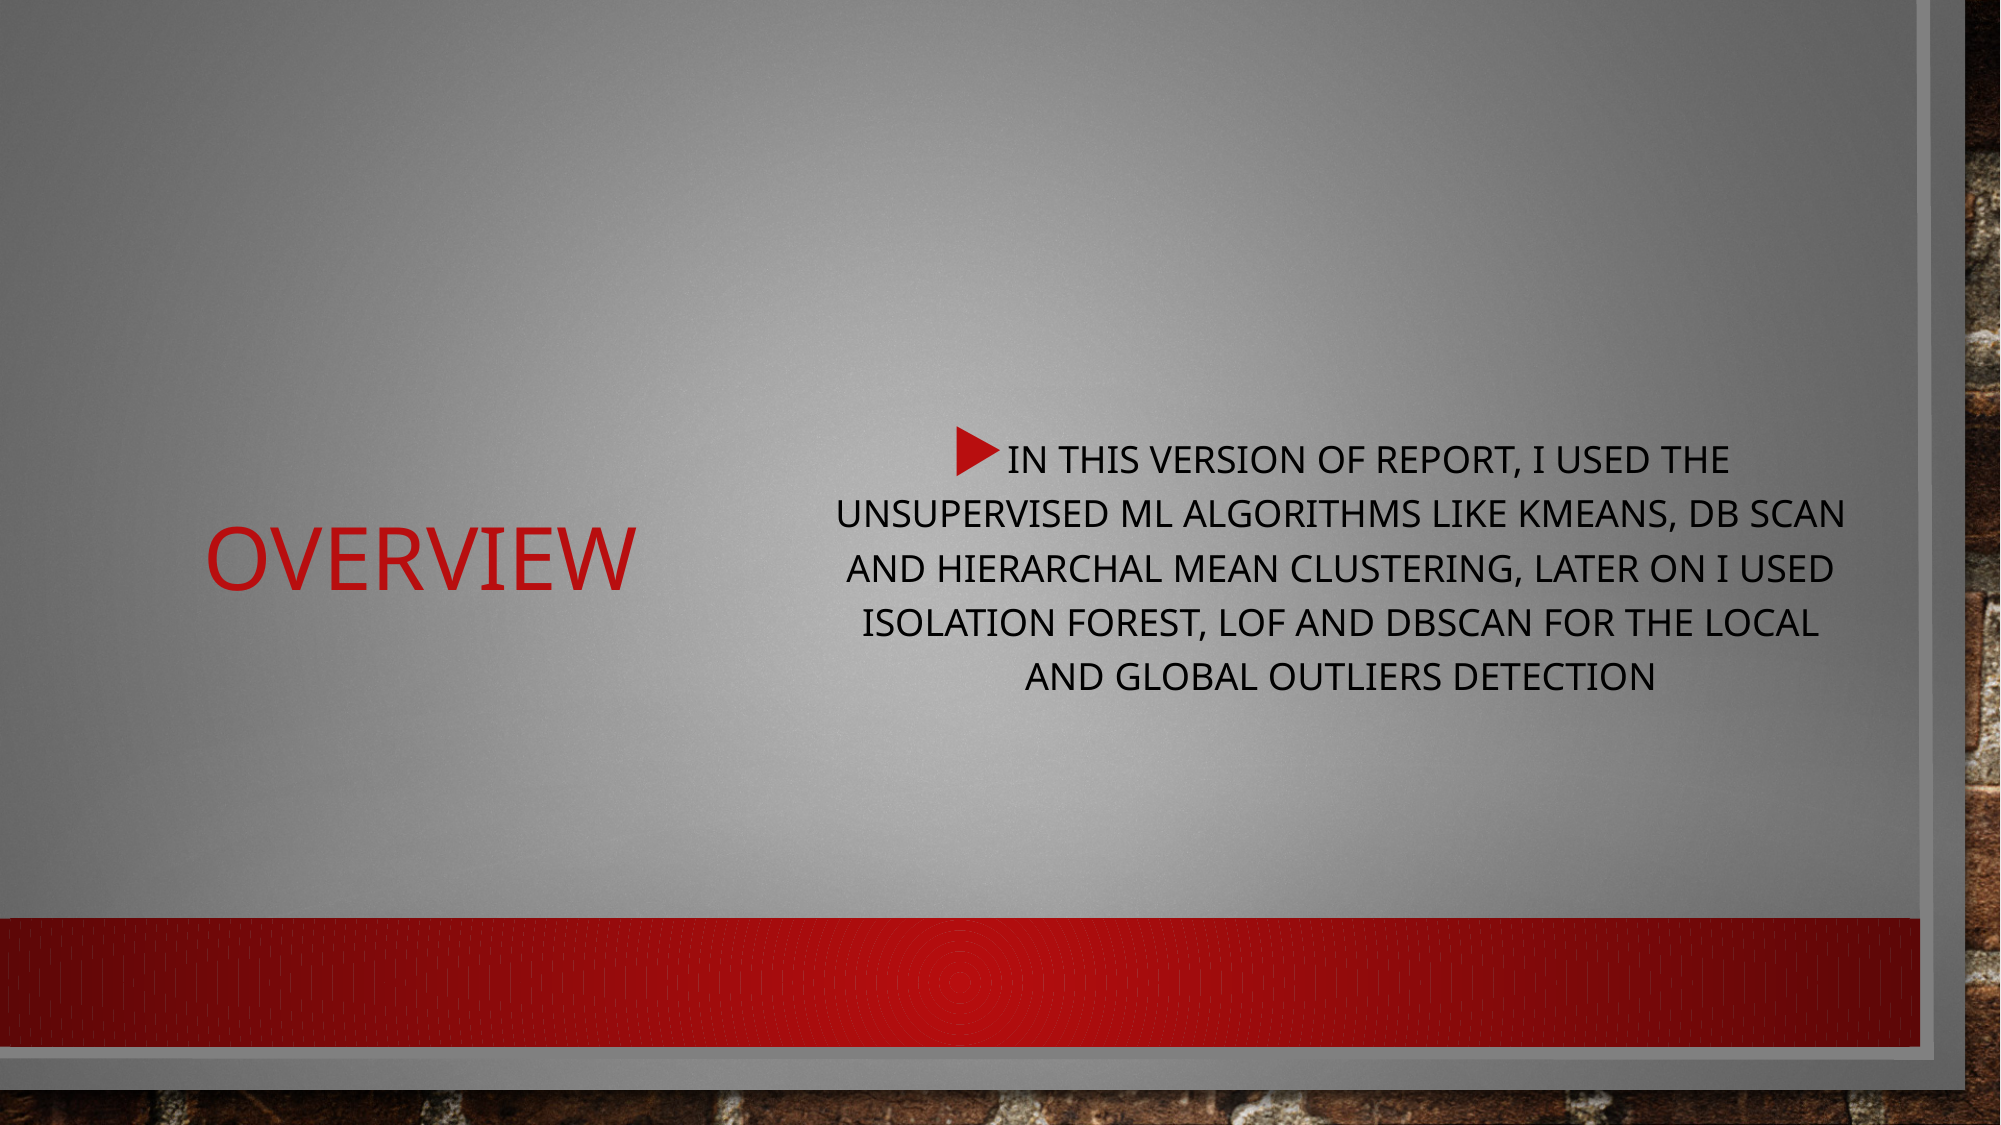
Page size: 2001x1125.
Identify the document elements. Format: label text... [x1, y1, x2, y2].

list In this version of report, I used the unsupervised ML algorithms like Kmeans, DB scan and Hierarchal mean clustering, later on I used Isolation forest, LOF and Dbscan for the local and global outliers detection [816, 131, 1867, 993]
picture [0, 0, 2000, 1125]
title Overview [132, 131, 710, 993]
